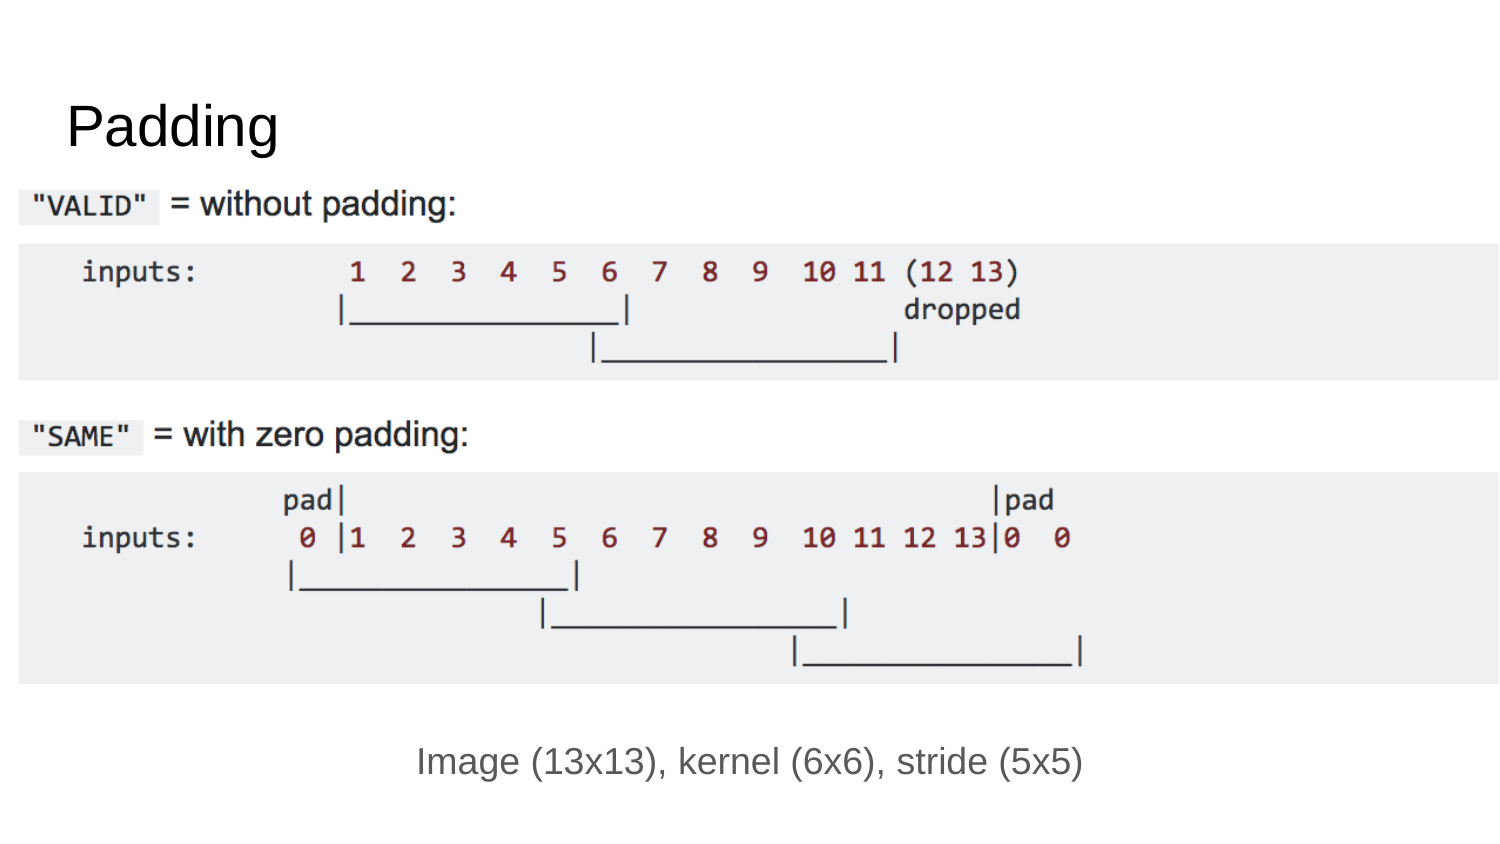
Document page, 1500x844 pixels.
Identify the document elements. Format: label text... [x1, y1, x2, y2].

picture [12, 178, 1500, 691]
title Padding [51, 72, 1449, 167]
list Image (13x13), kernel (6x6), stride (5x5) [51, 715, 1449, 787]
